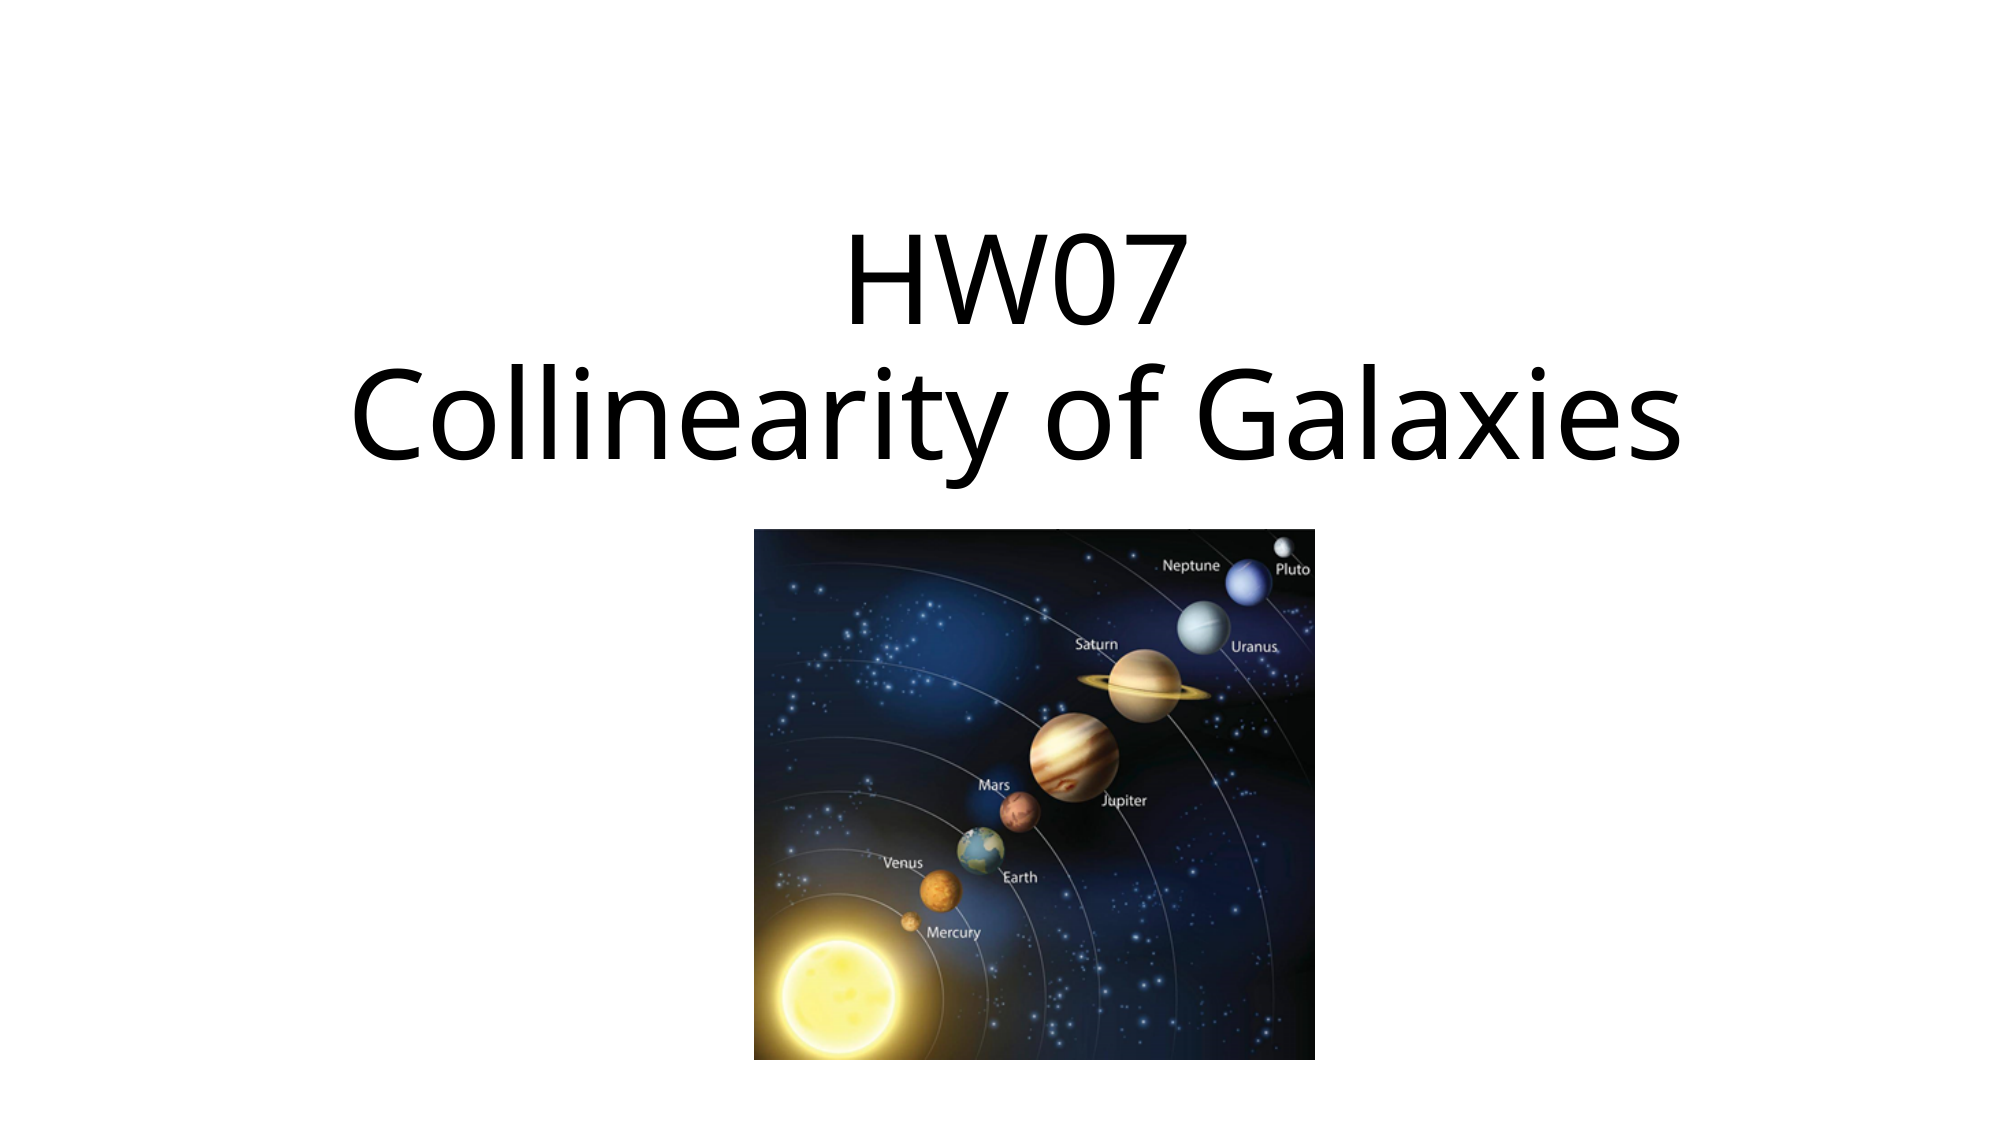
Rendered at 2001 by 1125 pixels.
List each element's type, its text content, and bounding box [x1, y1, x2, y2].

picture [754, 529, 1315, 1060]
title HW07 Collinearity of Galaxies [266, 102, 1767, 494]
